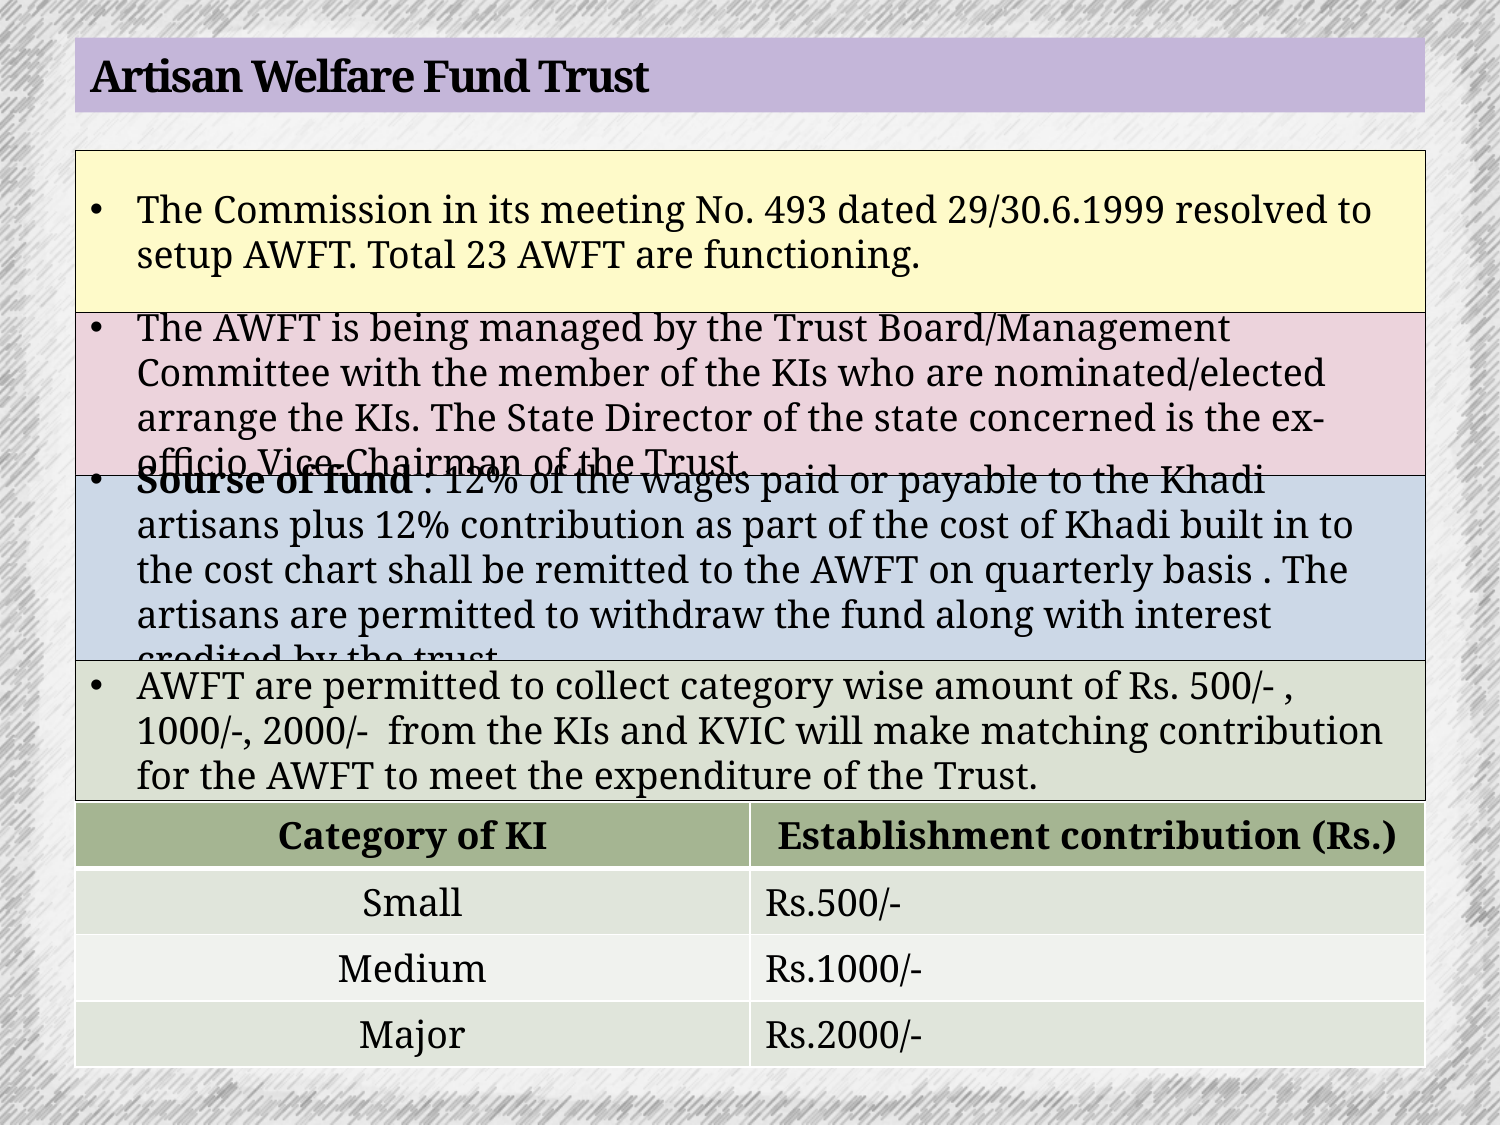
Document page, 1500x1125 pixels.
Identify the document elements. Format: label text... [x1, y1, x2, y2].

table_cell Rs.2000/- [751, 1002, 1424, 1066]
table_cell Major [76, 1002, 749, 1066]
text_box The AWFT is being managed by the Trust Board/Management Committee with the member of the KIs who are nominated/elected arrange the KIs. The State Director of the state concerned is the ex-officio Vice-Chairman of the Trust. [72, 309, 1428, 472]
title Artisan Welfare Fund Trust [74, 37, 1425, 113]
text_box Sourse of fund : 12% of the wages paid or payable to the Khadi artisans plus 12% contribution as part of the cost of Khadi built in to the cost chart shall be remitted to the AWFT on quarterly basis . The artisans are permitted to withdraw the fund along with interest credited by the trust. [72, 472, 1428, 657]
table_header Category of KI [76, 803, 749, 866]
text_box The Commission in its meeting No. 493 dated 29/30.6.1999 resolved to setup AWFT. Total 23 AWFT are functioning. [72, 147, 1428, 310]
text_box AWFT are permitted to collect category wise amount of Rs. 500/- , 1000/-, 2000/- from the KIs and KVIC will make matching contribution for the AWFT to meet the expenditure of the Trust. [72, 657, 1428, 803]
table_cell Rs.1000/- [751, 935, 1424, 1000]
table_cell Rs.500/- [751, 871, 1424, 934]
table_header Establishment contribution (Rs.) [751, 803, 1424, 866]
table_cell Medium [76, 935, 749, 1000]
table_cell Small [76, 871, 749, 934]
